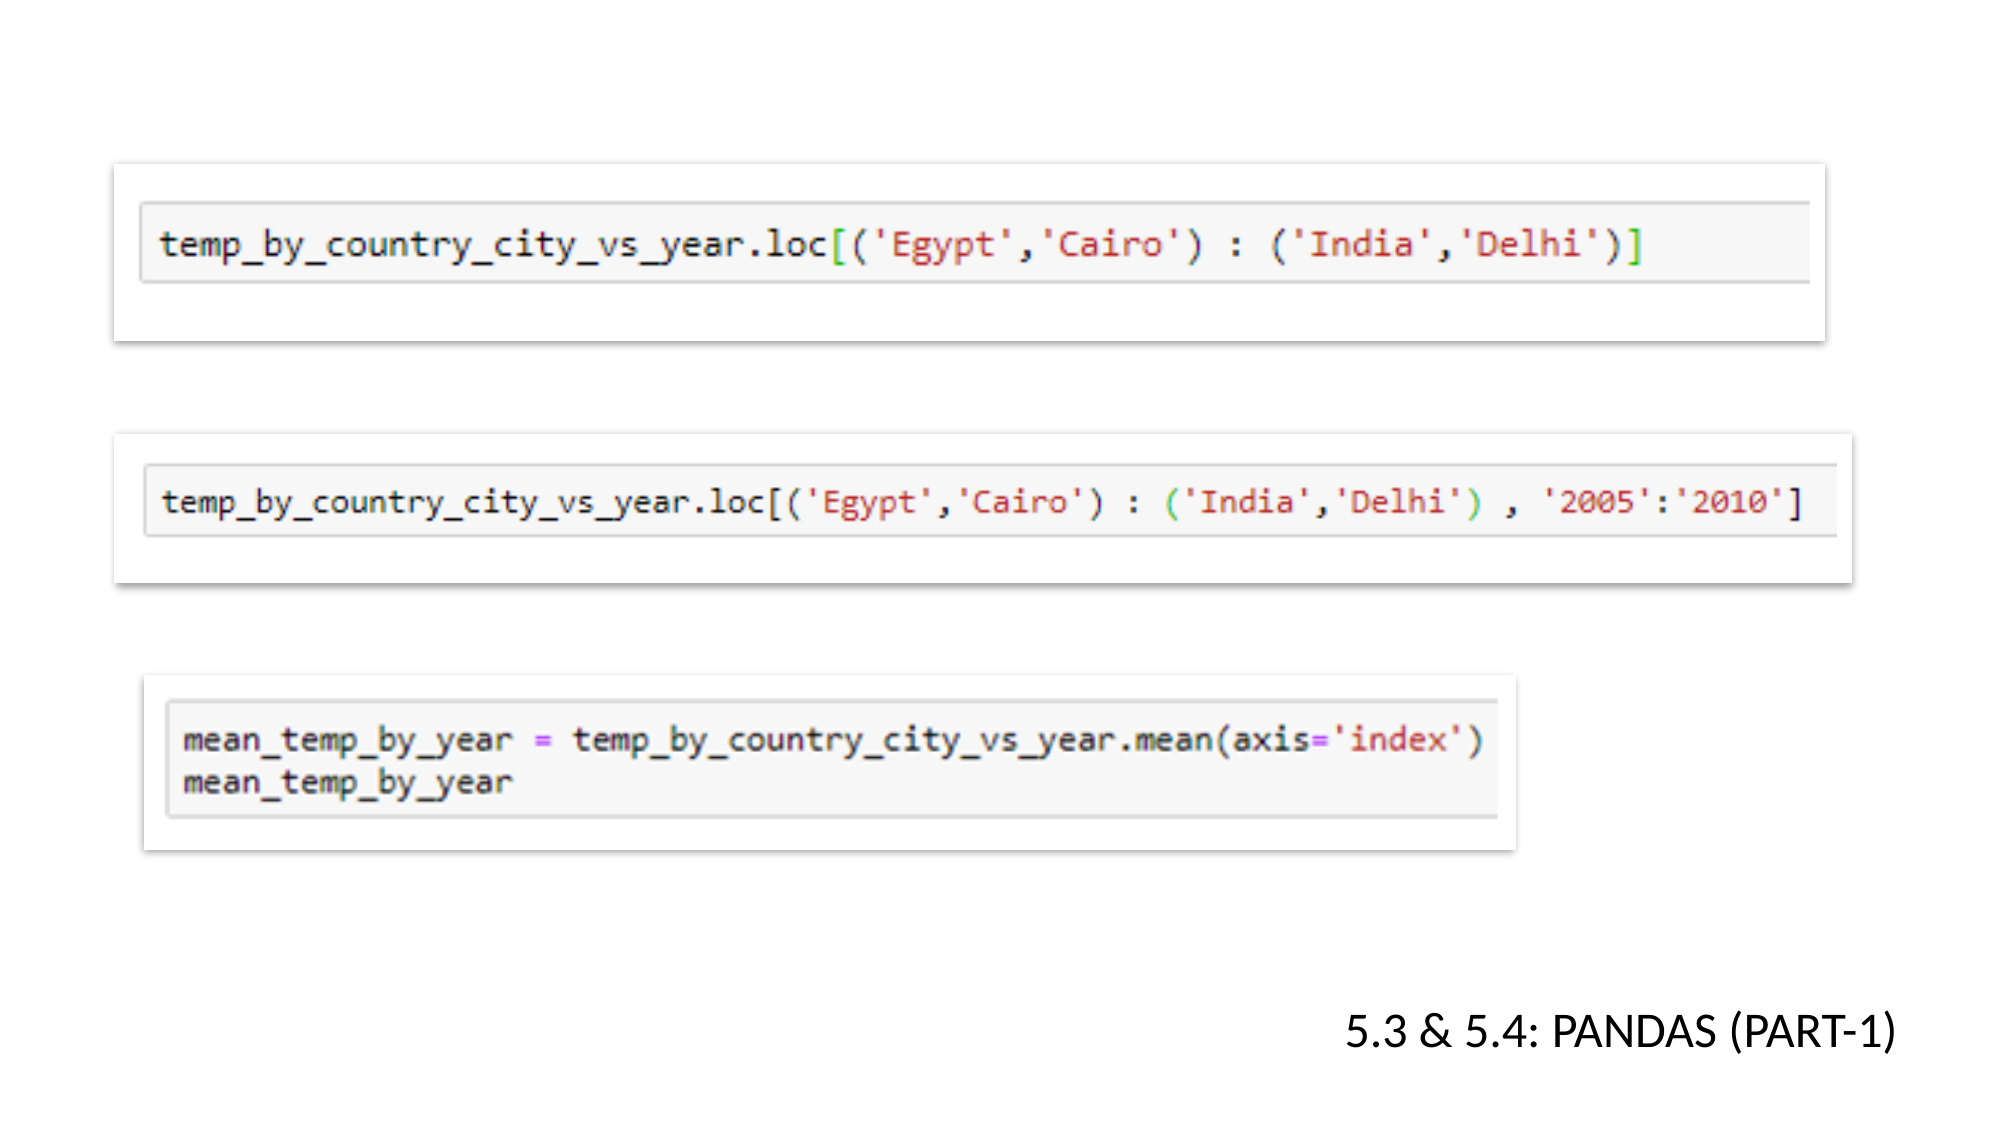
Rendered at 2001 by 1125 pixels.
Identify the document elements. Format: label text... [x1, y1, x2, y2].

text_box 5.3 & 5.4: PANDAS (PART-1) [1329, 989, 1913, 1065]
picture [128, 178, 1811, 327]
picture [158, 689, 1501, 835]
picture [128, 448, 1838, 568]
